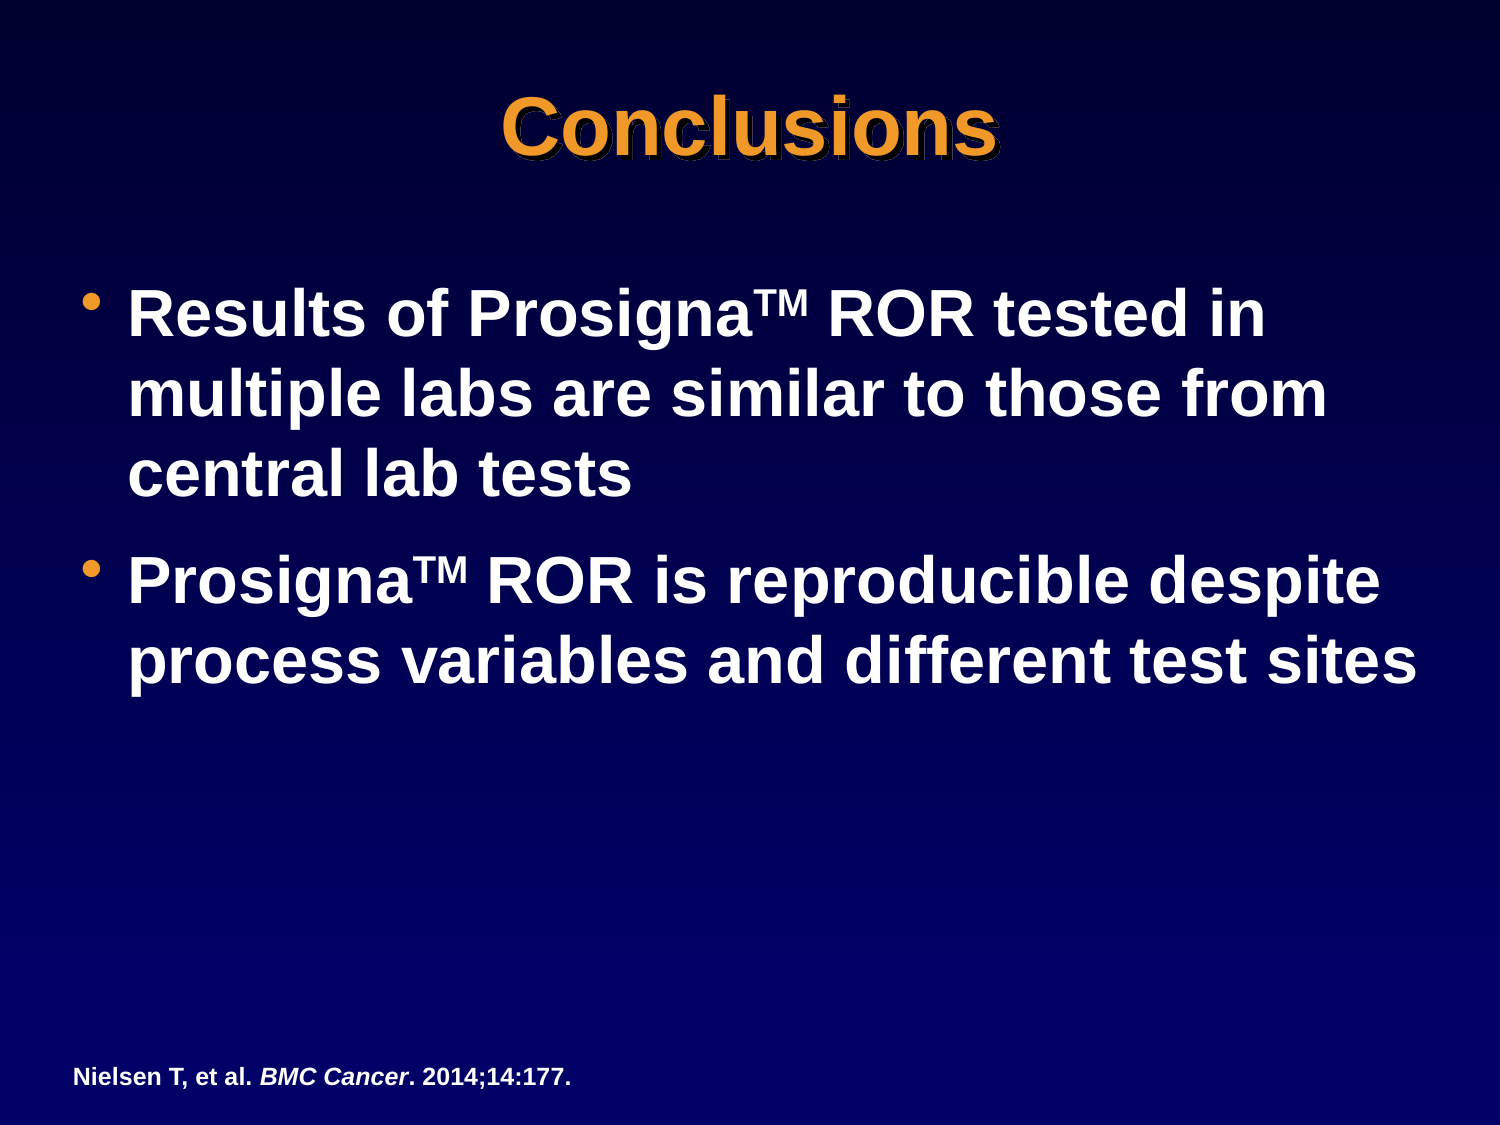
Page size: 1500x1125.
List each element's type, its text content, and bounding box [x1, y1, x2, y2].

text_box Nielsen T, et al. BMC Cancer. 2014;14:177. [58, 1053, 1419, 1098]
title Conclusions [55, 35, 1445, 223]
list Results of ProsignaTM ROR tested in multiple labs are similar to those from central lab tests ProsignaTM ROR is reproducible despite process variables and different test sites [59, 262, 1441, 1005]
